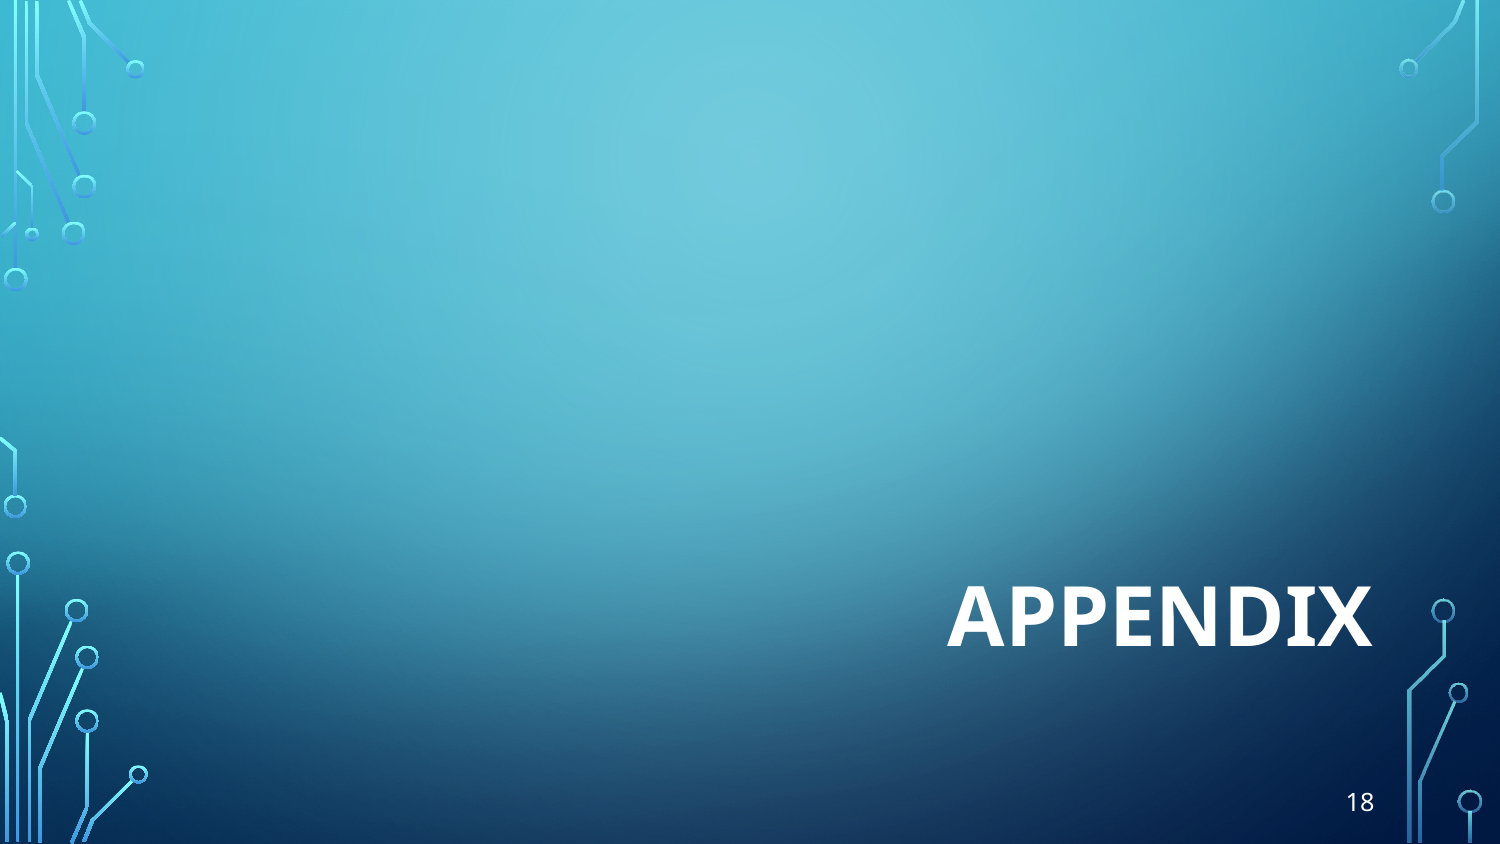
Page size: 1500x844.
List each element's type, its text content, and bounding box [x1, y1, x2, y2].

title Appendix [932, 373, 1500, 679]
slide_number 18 [1299, 770, 1390, 836]
